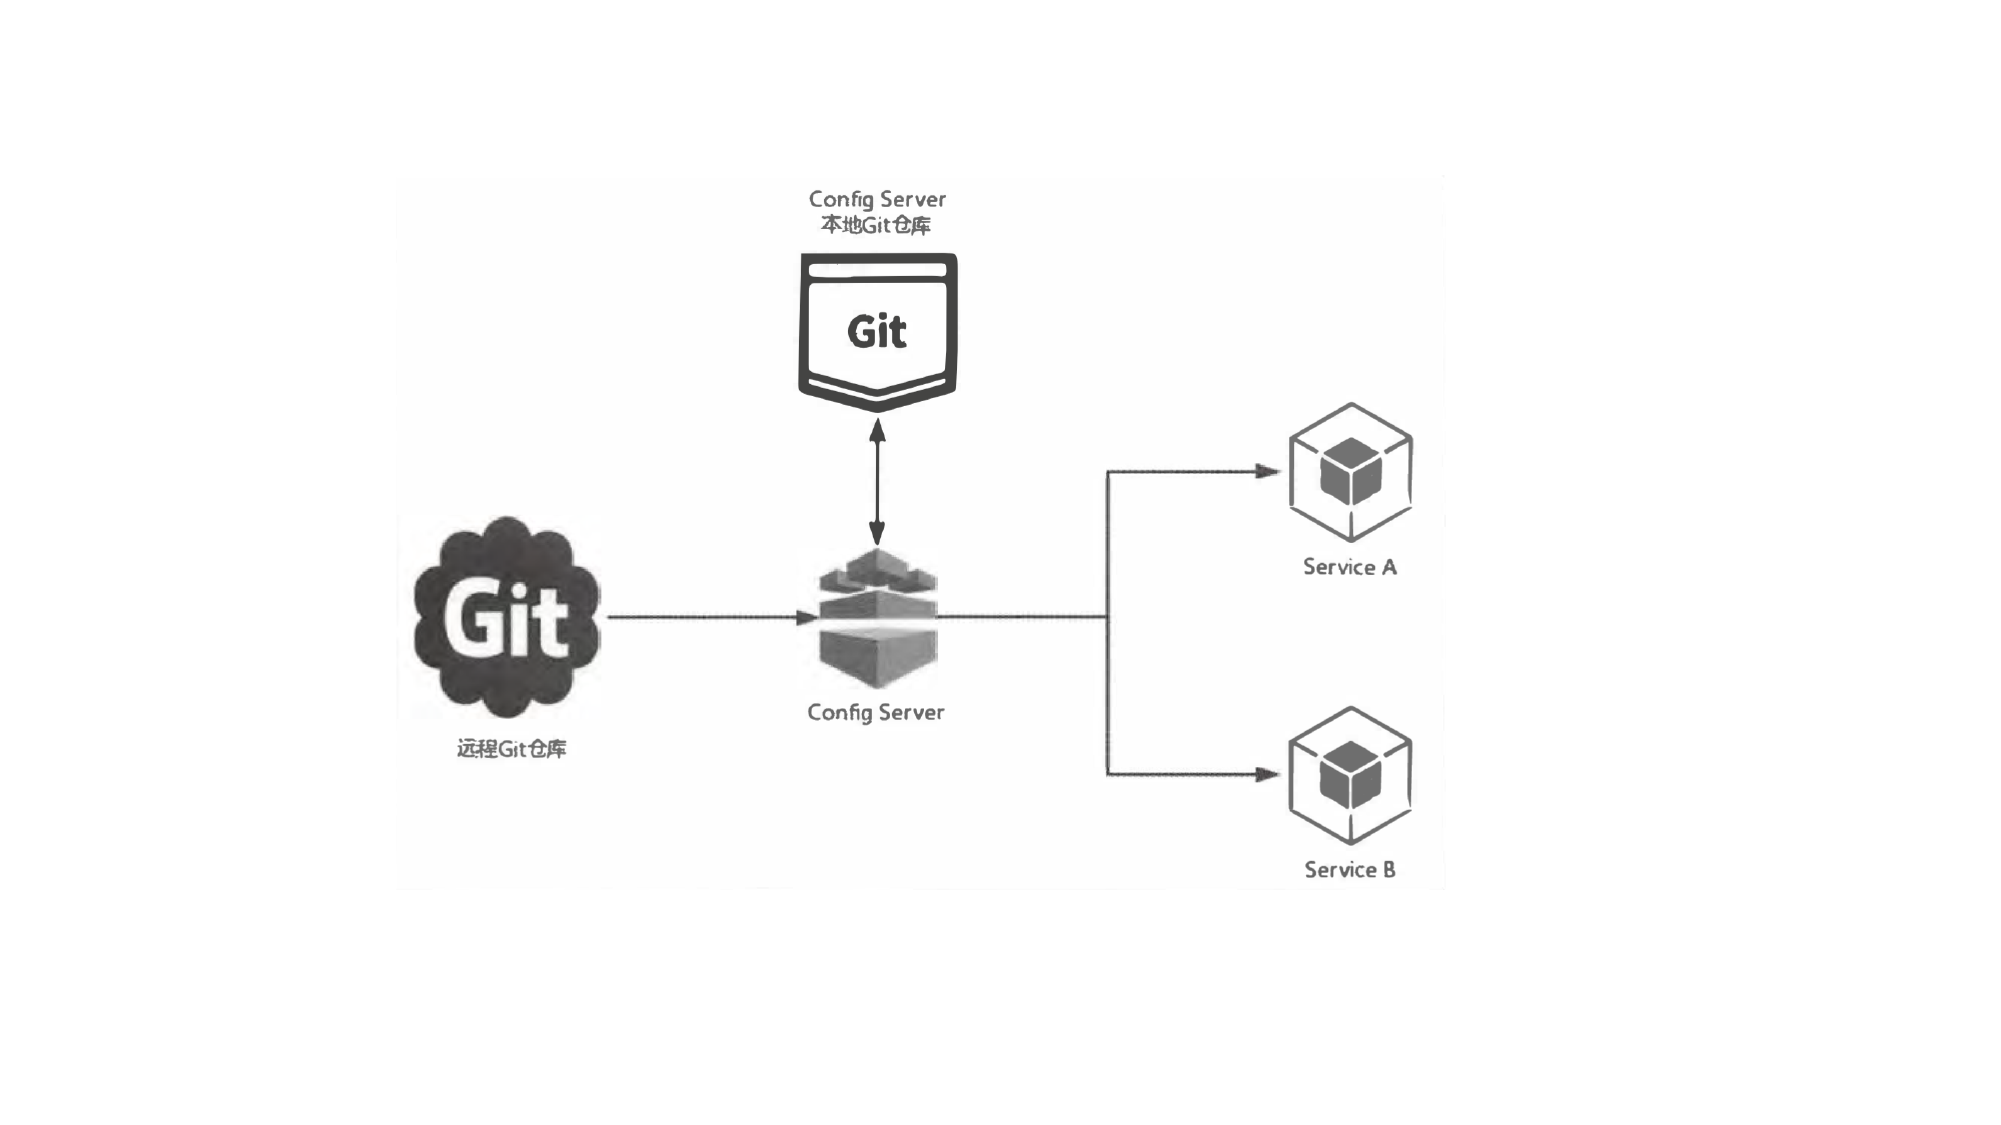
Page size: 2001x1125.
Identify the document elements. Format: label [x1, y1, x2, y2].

list [396, 175, 1446, 890]
